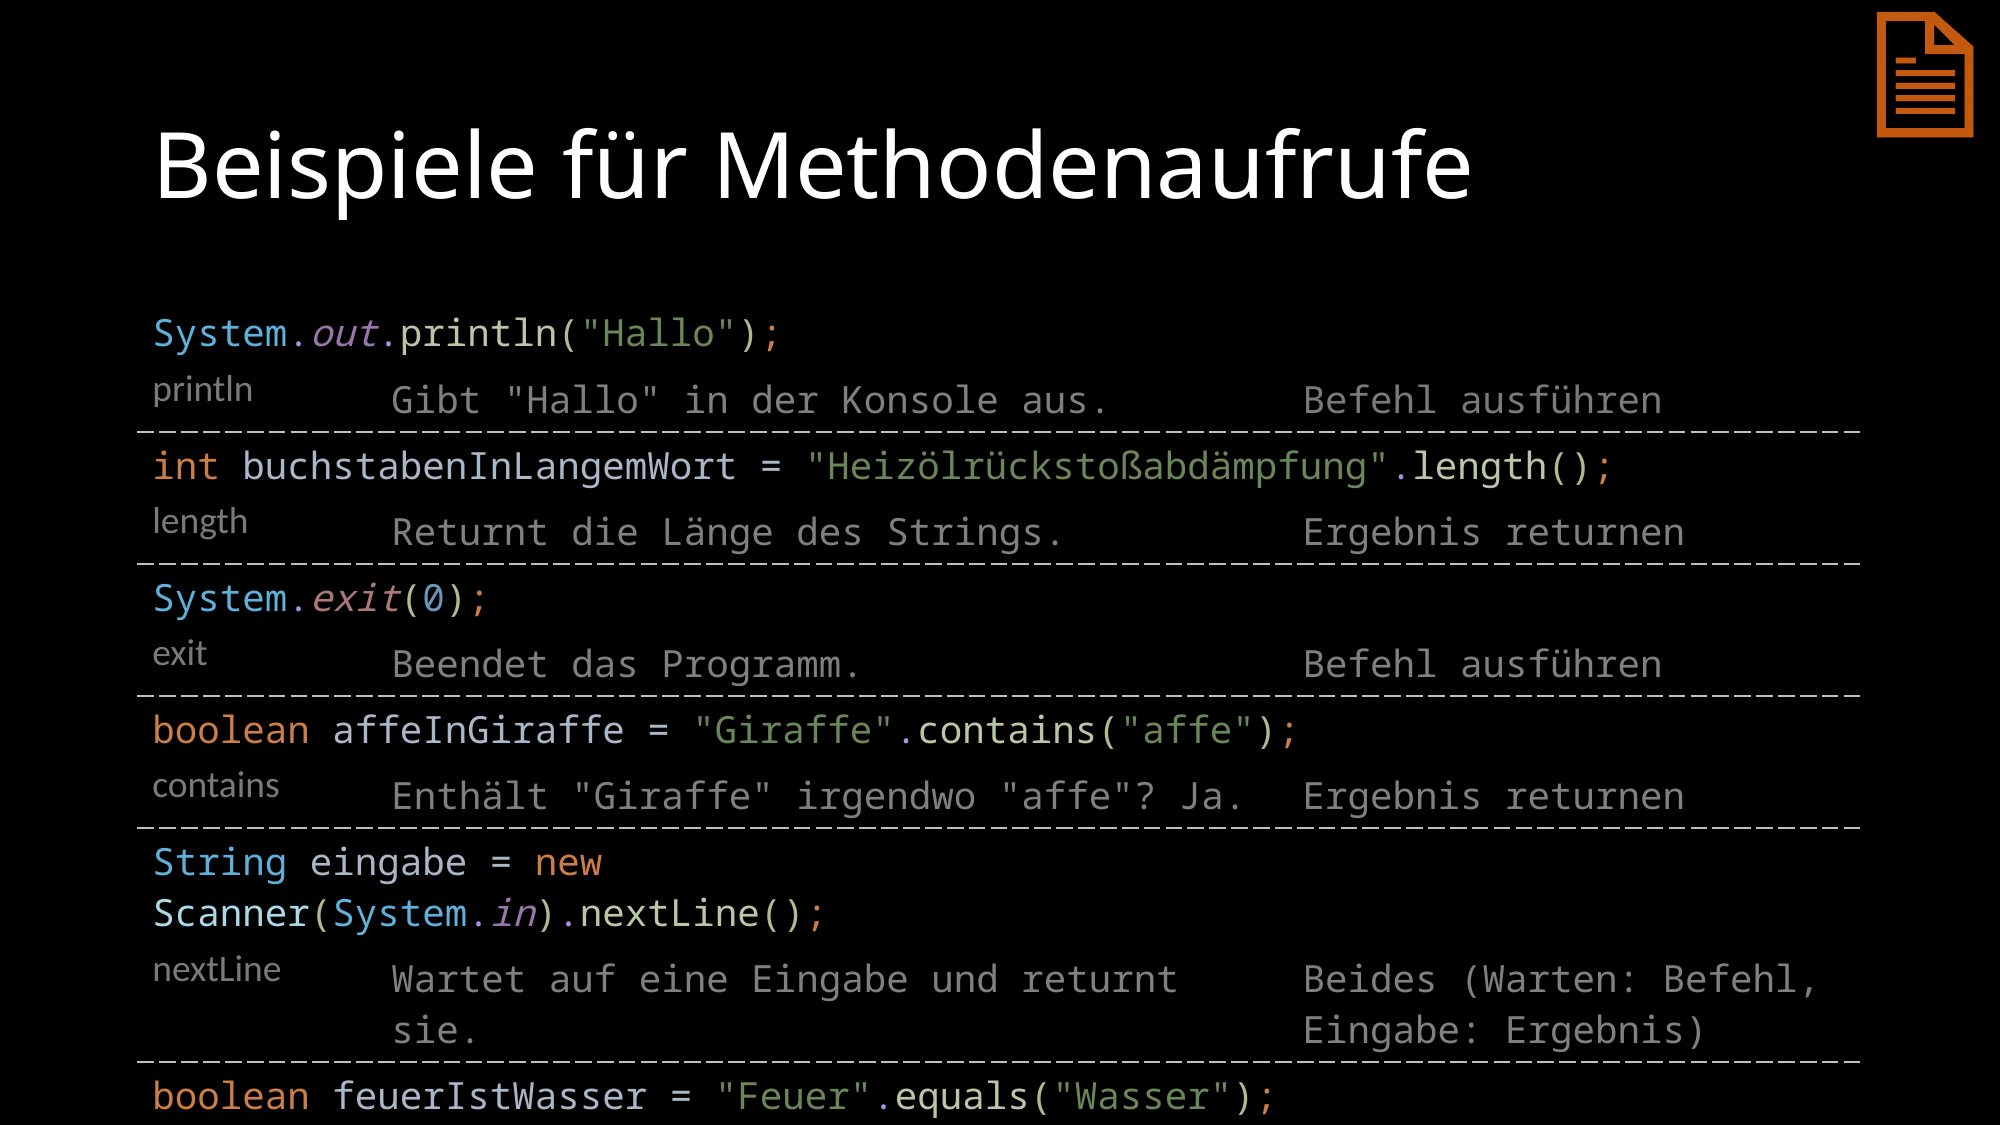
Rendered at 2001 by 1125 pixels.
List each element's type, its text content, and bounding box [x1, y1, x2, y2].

table_cell Wartet auf eine Eingabe und returnt sie. [376, 945, 1287, 1062]
table_cell Beendet das Programm. [376, 630, 1287, 696]
table_cell length [137, 498, 376, 564]
title Beispiele für Methodenaufrufe [137, 59, 1863, 278]
table_cell nextLine [137, 945, 376, 1062]
table_cell System.exit(0); [137, 564, 1862, 630]
table_cell Ergebnis returnen [1287, 498, 1862, 564]
table_cell boolean affeInGiraffe = "Giraffe".contains("affe"); [137, 696, 1862, 762]
table_cell String eingabe = new Scanner(System.in).nextLine(); [137, 828, 1287, 945]
table_cell contains [137, 762, 376, 828]
table_cell Returnt die Länge des Strings. [376, 498, 1287, 564]
table_cell Ergebnis returnen [1287, 762, 1862, 828]
table_cell Gibt "Hallo" in der Konsole aus. [376, 366, 1287, 432]
picture [1849, 0, 2000, 150]
table_cell Beides (Warten: Befehl, Eingabe: Ergebnis) [1287, 828, 1862, 1062]
table_cell Befehl ausführen [1287, 366, 1862, 432]
table_cell Enthält "Giraffe" irgendwo "affe"? Ja. [376, 762, 1287, 828]
table_cell exit [137, 630, 376, 696]
table_header System.out.println("Hallo"); [137, 299, 1862, 366]
table_cell println [137, 366, 376, 432]
table_cell int buchstabenInLangemWort = "Heizölrückstoßabdämpfung".length(); [137, 432, 1862, 498]
table_cell boolean feuerIstWasser = "Feuer".equals("Wasser"); [137, 1062, 1862, 1125]
table_cell Befehl ausführen [1287, 630, 1862, 696]
